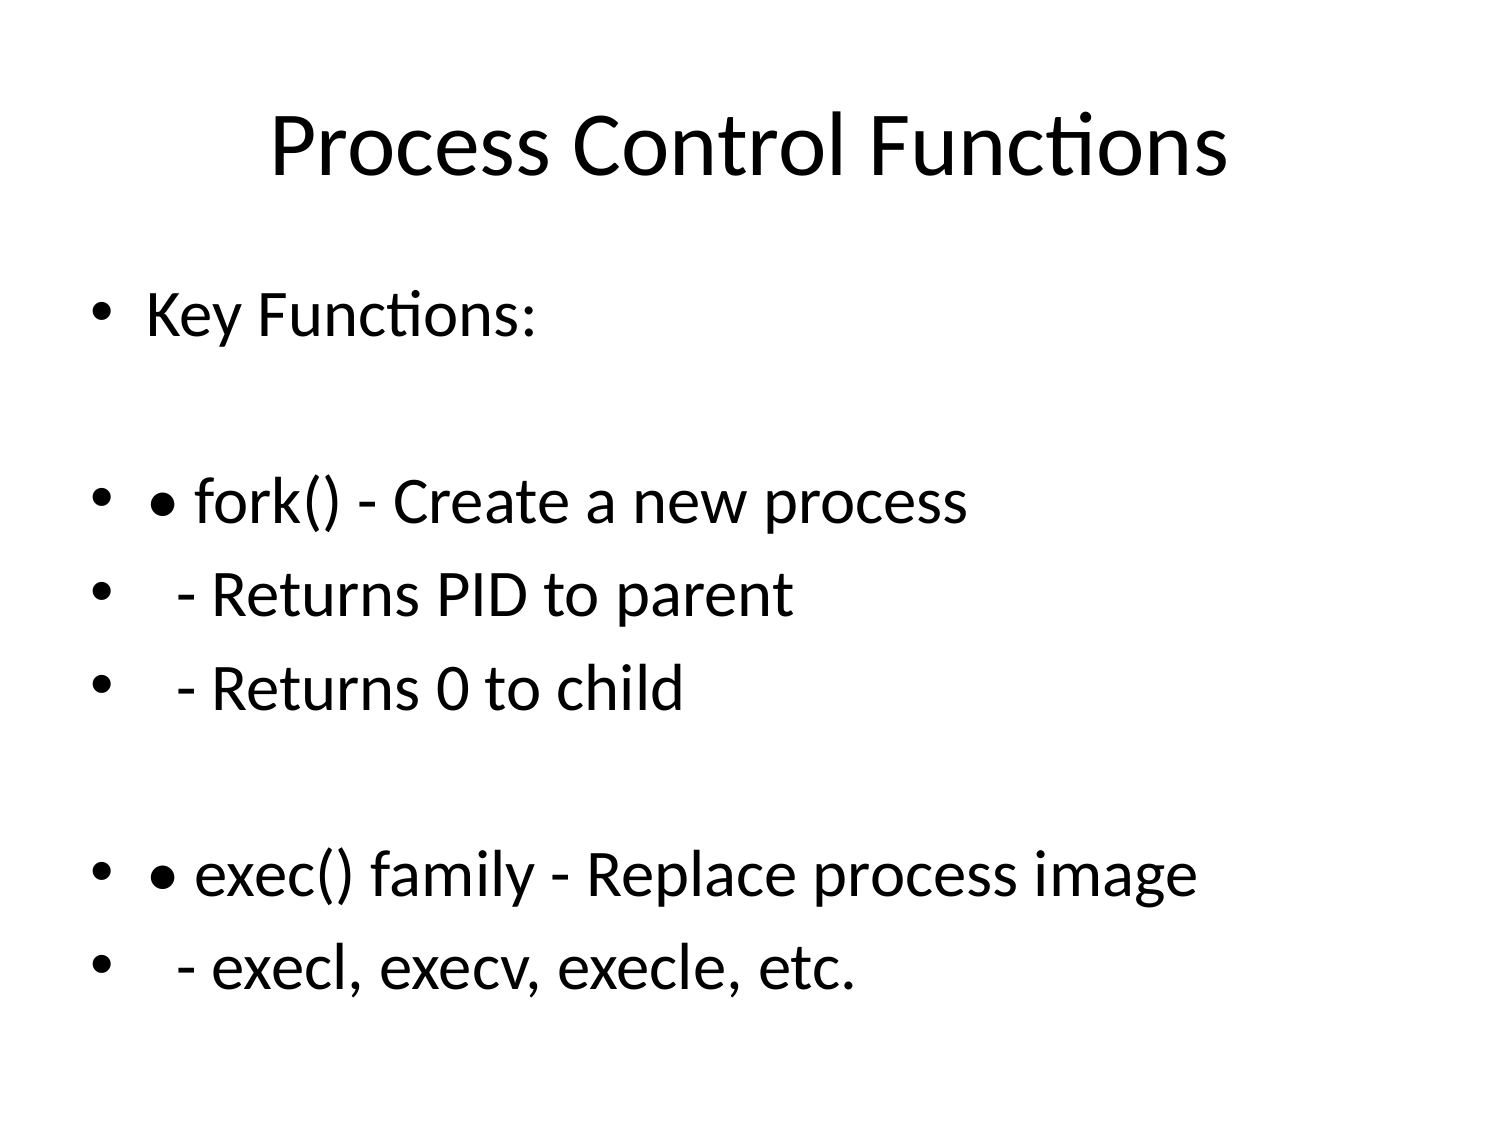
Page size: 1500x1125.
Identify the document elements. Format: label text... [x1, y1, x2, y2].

list Key Functions: • fork() - Create a new process - Returns PID to parent - Returns 0 to child • exec() family - Replace process image - execl, execv, execle, etc. • waitpid() - Wait for child process - Returns termination status • getpid() - Get process ID • exit() - Terminate process [75, 262, 1425, 1005]
title Process Control Functions [75, 45, 1425, 233]
